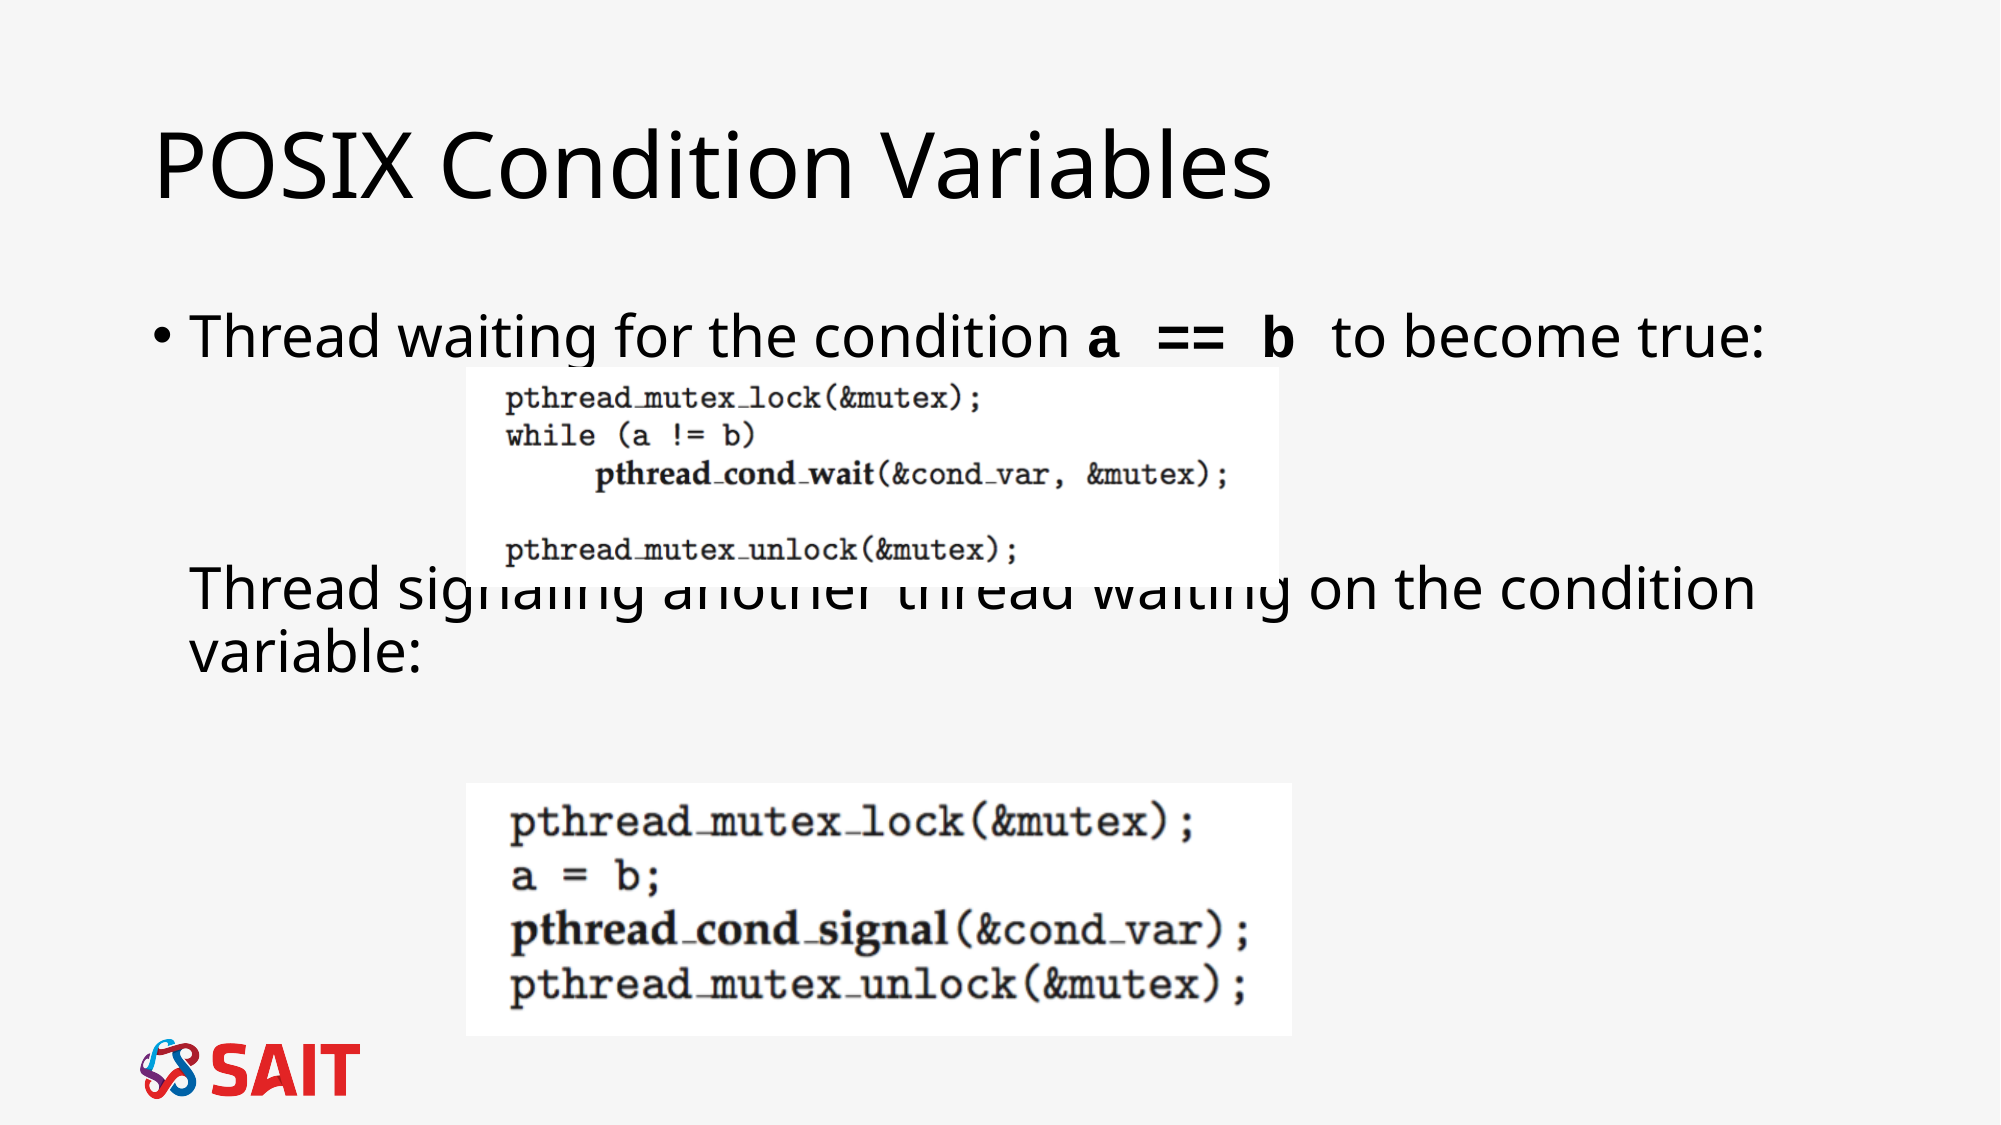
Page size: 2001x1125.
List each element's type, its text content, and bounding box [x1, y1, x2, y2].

title POSIX Condition Variables [137, 59, 1863, 278]
picture [465, 367, 1279, 587]
picture [114, 1013, 386, 1125]
list Thread waiting for the condition a == b to become true: Thread signaling another thread waiting on the condition variable: [137, 299, 1863, 1014]
picture [465, 783, 1292, 1036]
